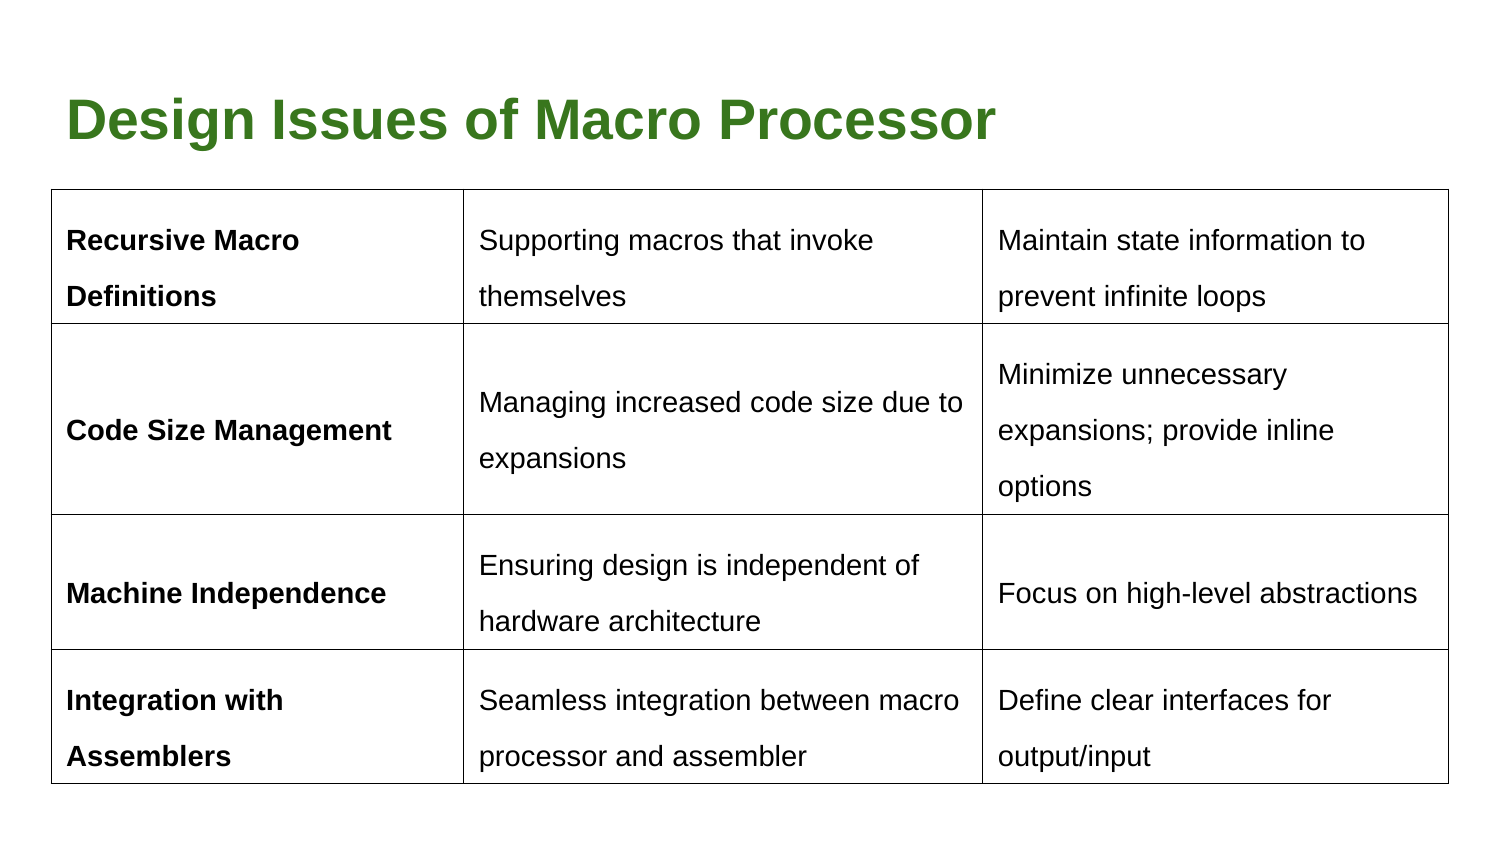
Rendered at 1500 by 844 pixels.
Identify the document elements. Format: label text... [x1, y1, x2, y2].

table_cell Focus on high-level abstractions [983, 515, 1448, 649]
table_cell Ensuring design is independent of hardware architecture [464, 515, 982, 649]
table_cell Code Size Management [52, 324, 463, 514]
title Design Issues of Macro Processor [51, 72, 1449, 167]
table_cell Seamless integration between macro processor and assembler [464, 650, 982, 783]
table_cell Machine Independence [52, 515, 463, 649]
table_cell Integration with Assemblers [52, 650, 463, 783]
table_header Supporting macros that invoke themselves [464, 190, 982, 323]
table_header Maintain state information to prevent infinite loops [983, 190, 1448, 323]
table_cell Managing increased code size due to expansions [464, 324, 982, 514]
table_cell Define clear interfaces for output/input [983, 650, 1448, 783]
table_cell Minimize unnecessary expansions; provide inline options [983, 324, 1448, 514]
table_header Recursive Macro Definitions [52, 190, 463, 323]
